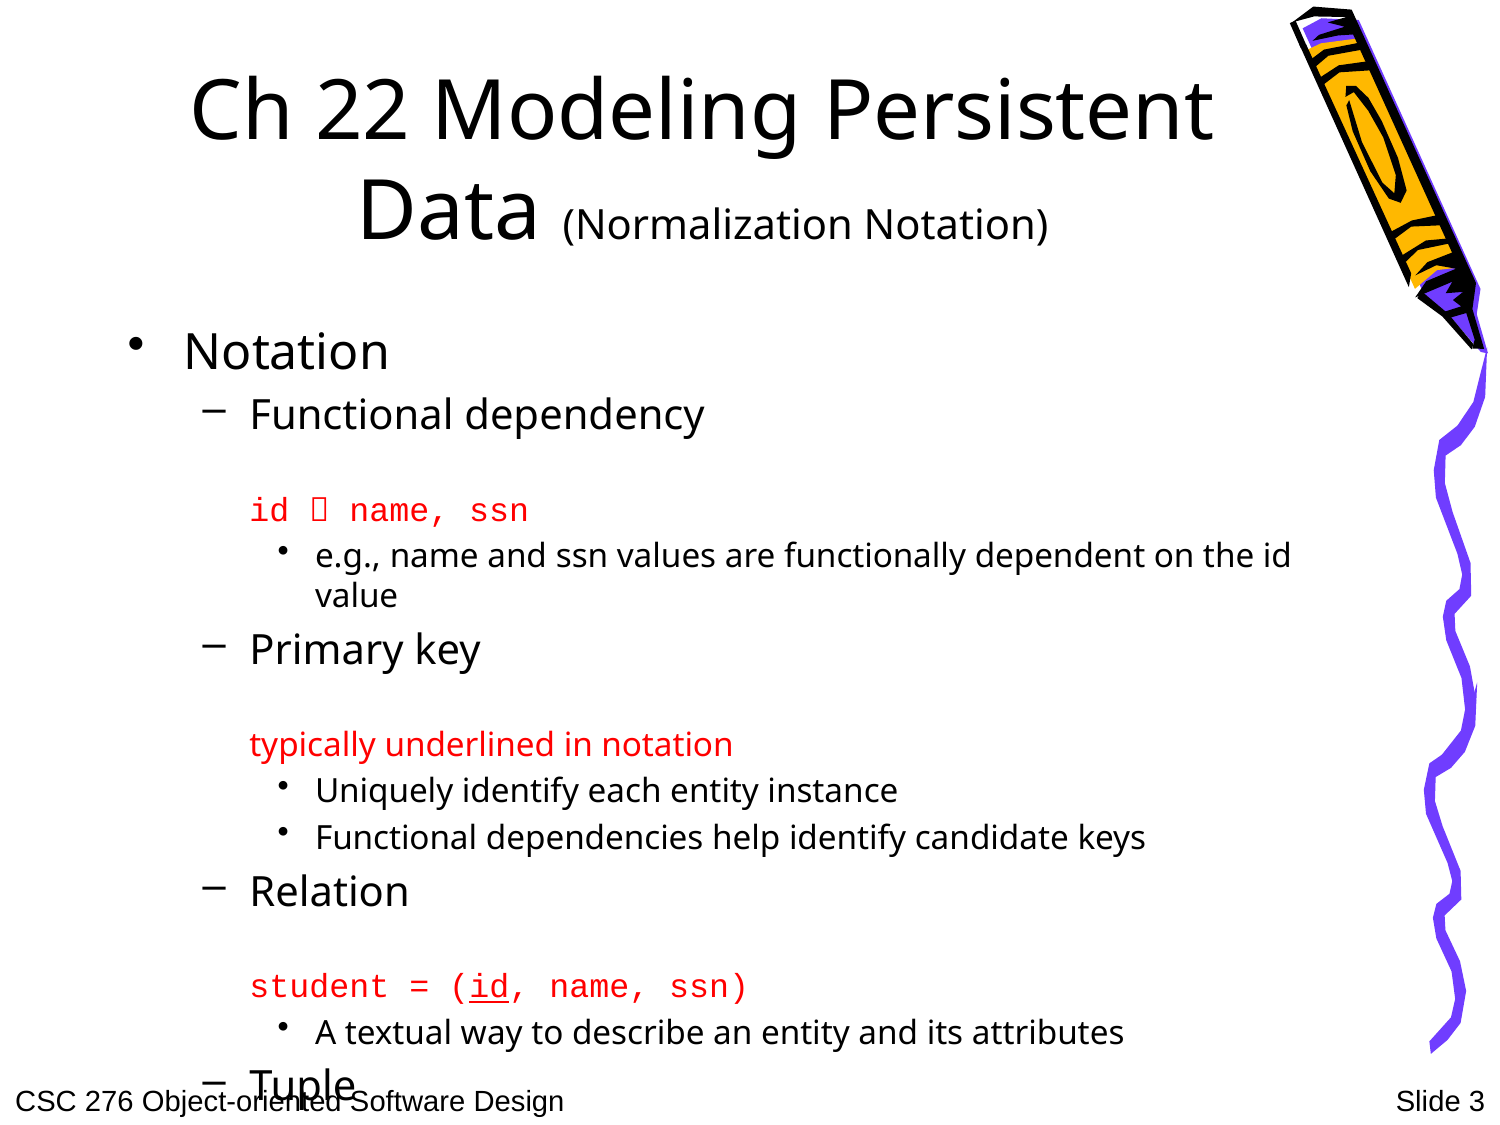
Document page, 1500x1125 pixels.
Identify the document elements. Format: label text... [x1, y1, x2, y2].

title Ch 22 Modeling Persistent Data (Normalization Notation) [112, 24, 1293, 288]
list Notation Functional dependency id  name, ssn e.g., name and ssn values are functionally dependent on the id value Primary key typically underlined in notation Uniquely identify each entity instance Functional dependencies help identify candidate keys Relation student = (id, name, ssn) A textual way to describe an entity and its attributes Tuple (id, name, ssn) A list of attributes [112, 311, 1376, 1026]
